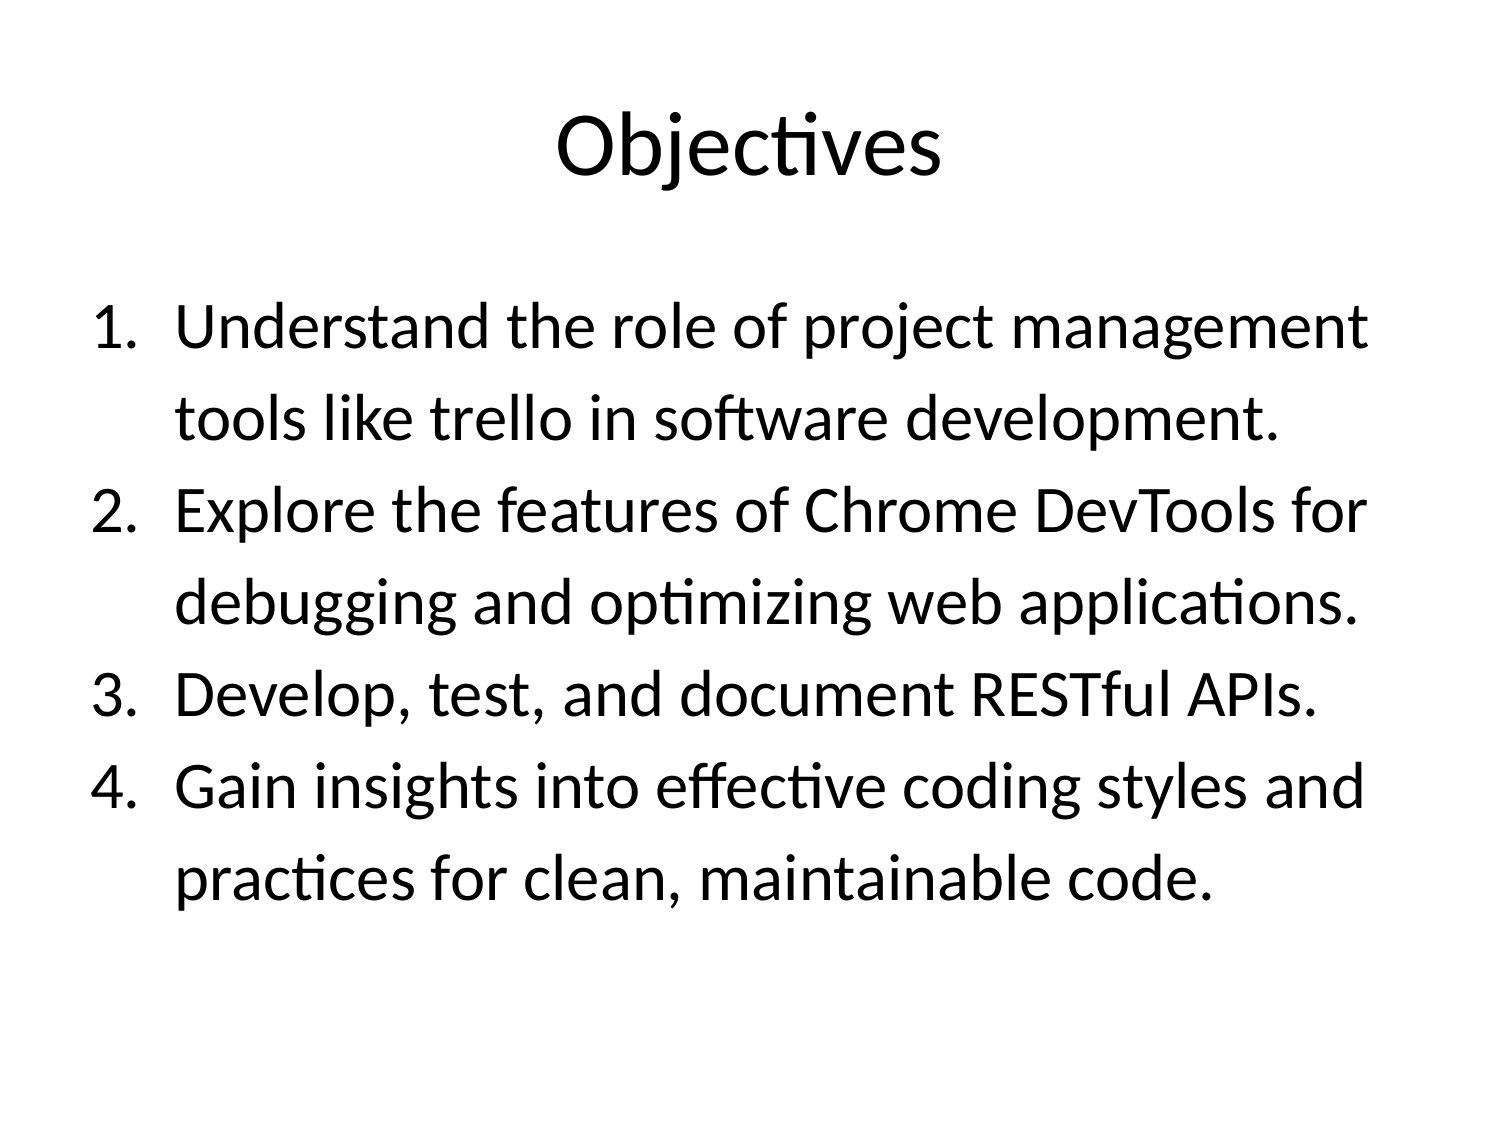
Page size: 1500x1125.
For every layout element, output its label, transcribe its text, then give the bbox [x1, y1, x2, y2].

list Understand the role of project management tools like trello in software development. Explore the features of Chrome DevTools for debugging and optimizing web applications. Develop, test, and document RESTful APIs. Gain insights into effective coding styles and practices for clean, maintainable code. [75, 262, 1425, 1005]
title Objectives [75, 45, 1425, 233]
